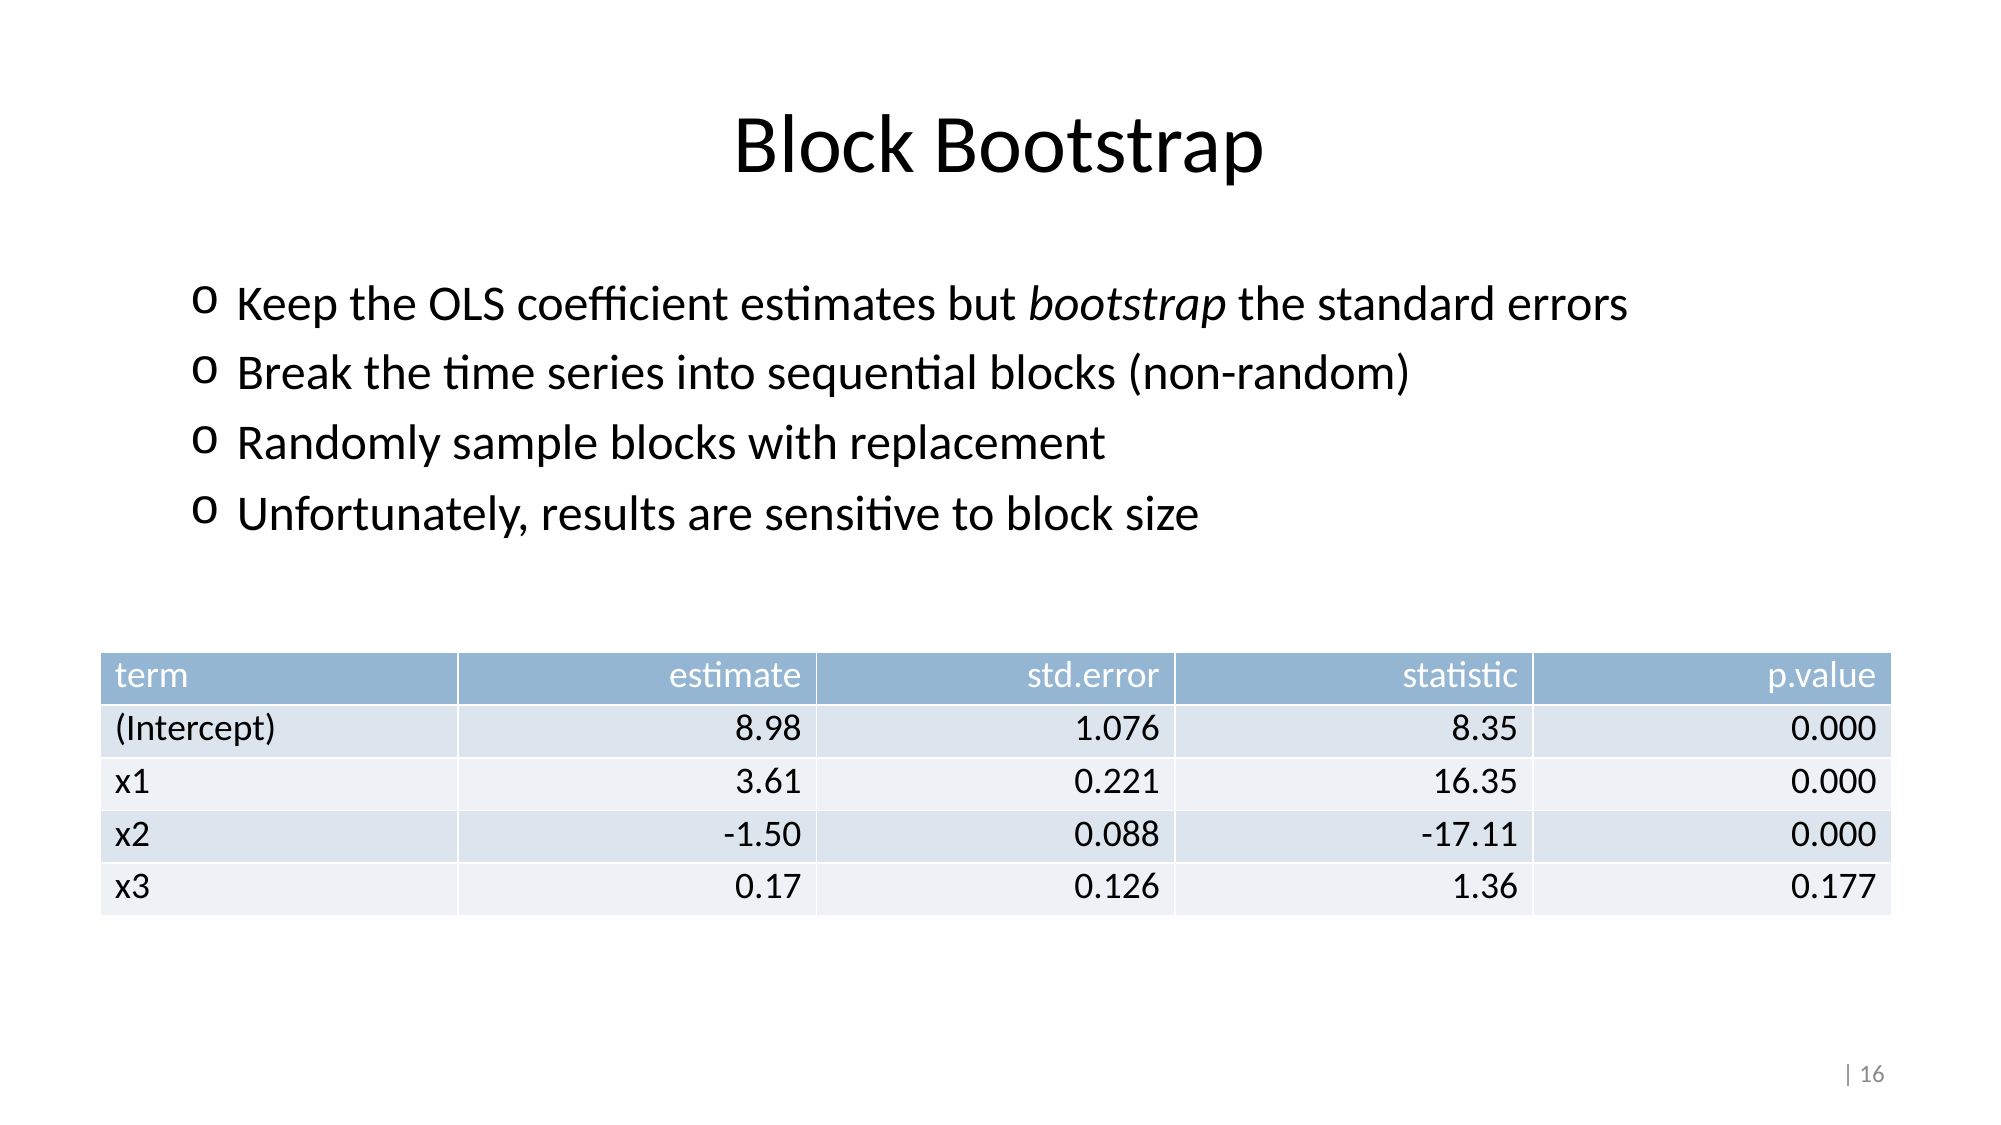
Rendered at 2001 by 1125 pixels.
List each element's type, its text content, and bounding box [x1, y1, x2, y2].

table_cell 0.177 [1534, 864, 1891, 915]
table_cell 16.35 [1176, 759, 1532, 810]
title Block Bootstrap [99, 45, 1900, 233]
table_cell 0.088 [817, 811, 1174, 862]
table_cell x3 [101, 864, 457, 915]
list Keep the OLS coefficient estimates but bootstrap the standard errors Break the time series into sequential blocks (non-random) Randomly sample blocks with replacement Unfortunately, results are sensitive to block size [99, 262, 1900, 653]
table_cell 1.076 [817, 706, 1174, 757]
table_cell 8.35 [1176, 706, 1532, 757]
table_cell 3.61 [459, 759, 816, 810]
table_header term [101, 653, 457, 704]
table_header p.value [1534, 653, 1891, 704]
table_cell 0.000 [1534, 759, 1891, 810]
table_cell x1 [101, 759, 457, 810]
table_cell 1.36 [1176, 864, 1532, 915]
table_header statistic [1176, 653, 1532, 704]
table_cell 0.000 [1534, 706, 1891, 757]
table_header estimate [459, 653, 816, 704]
table_cell 0.221 [817, 759, 1174, 810]
table_cell -17.11 [1176, 811, 1532, 862]
table_cell 0.000 [1534, 811, 1891, 862]
table_cell x2 [101, 811, 457, 862]
table_cell (Intercept) [101, 706, 457, 757]
table_cell -1.50 [459, 811, 816, 862]
table_cell 0.126 [817, 864, 1174, 915]
table_cell 8.98 [459, 706, 816, 757]
table_cell 0.17 [459, 864, 816, 915]
table_header std.error [817, 653, 1174, 704]
